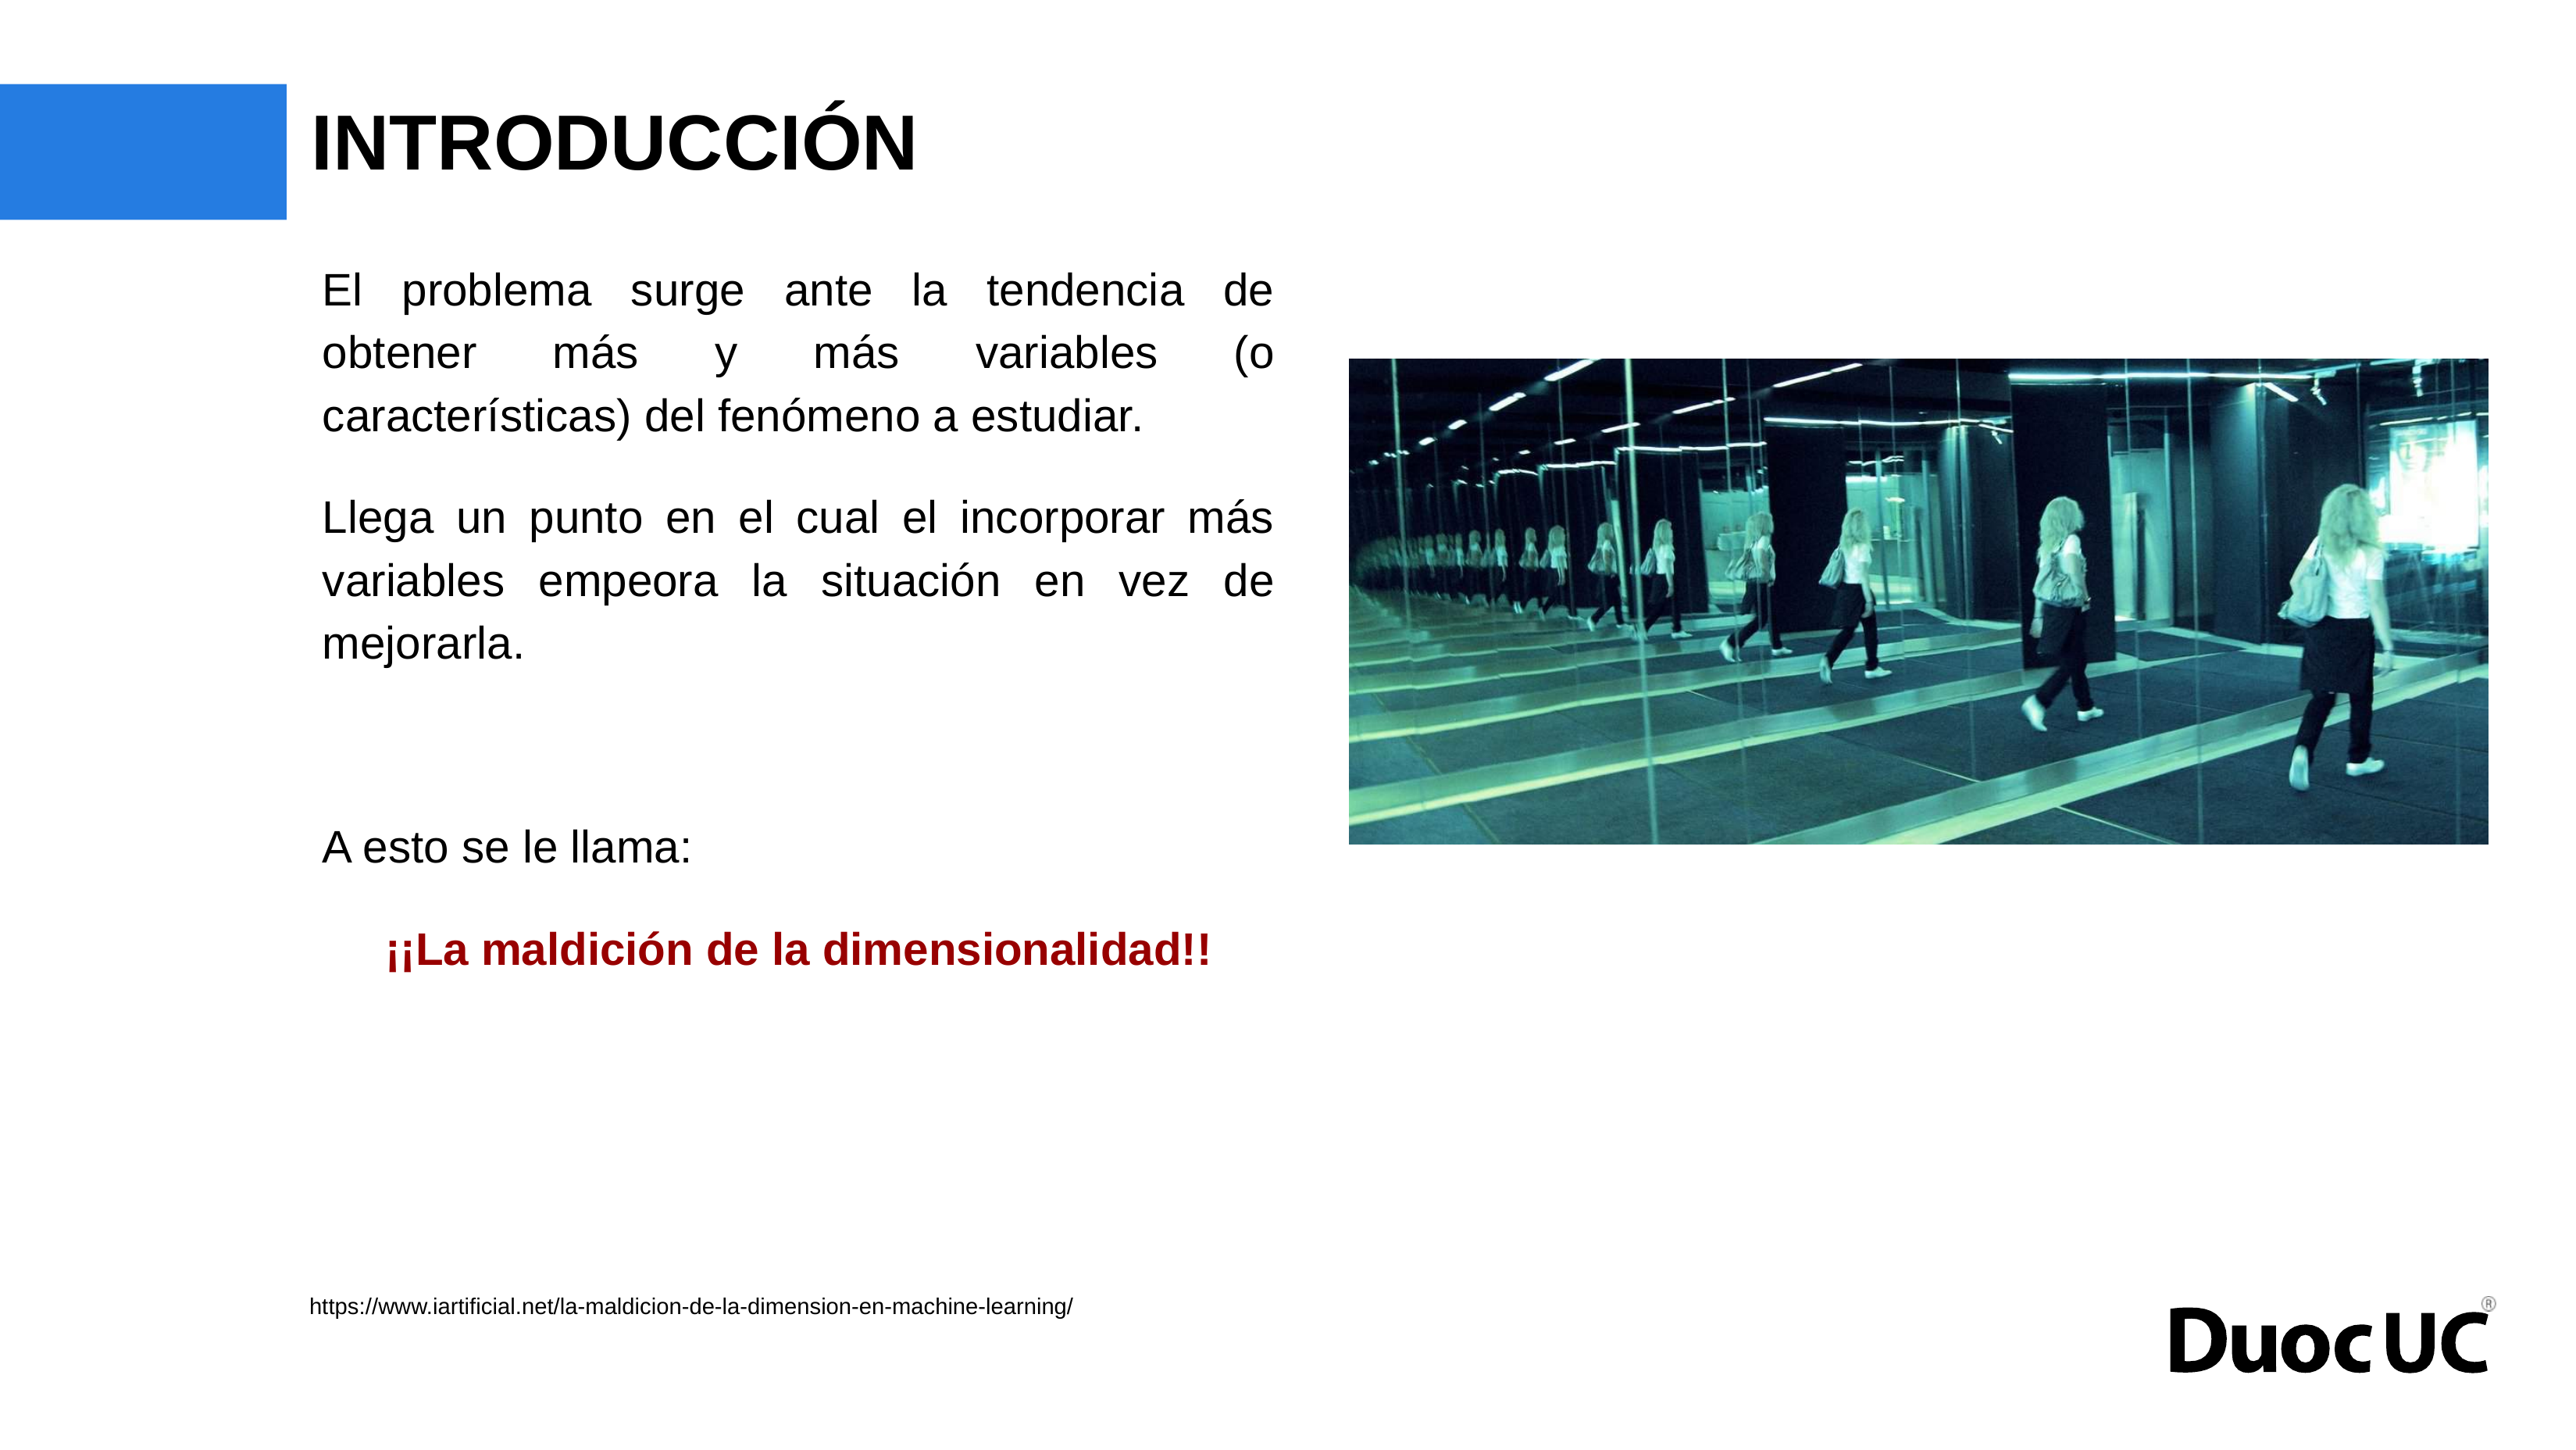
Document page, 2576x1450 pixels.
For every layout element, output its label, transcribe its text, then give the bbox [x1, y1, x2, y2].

text_box El problema surge ante la tendencia de obtener más y más variables (o características) del fenómeno a estudiar. Llega un punto en el cual el incorporar más variables empeora la situación en vez de mejorarla. A esto se le llama: ¡¡La maldición de la dimensionalidad!! [310, 246, 1287, 1045]
picture [1348, 358, 2489, 845]
text_box https://www.iartificial.net/la-maldicion-de-la-dimension-en-machine-learning/ [298, 1279, 2068, 1330]
picture [2481, 1296, 2496, 1312]
title INTRODUCCIÓN [311, 91, 2489, 334]
